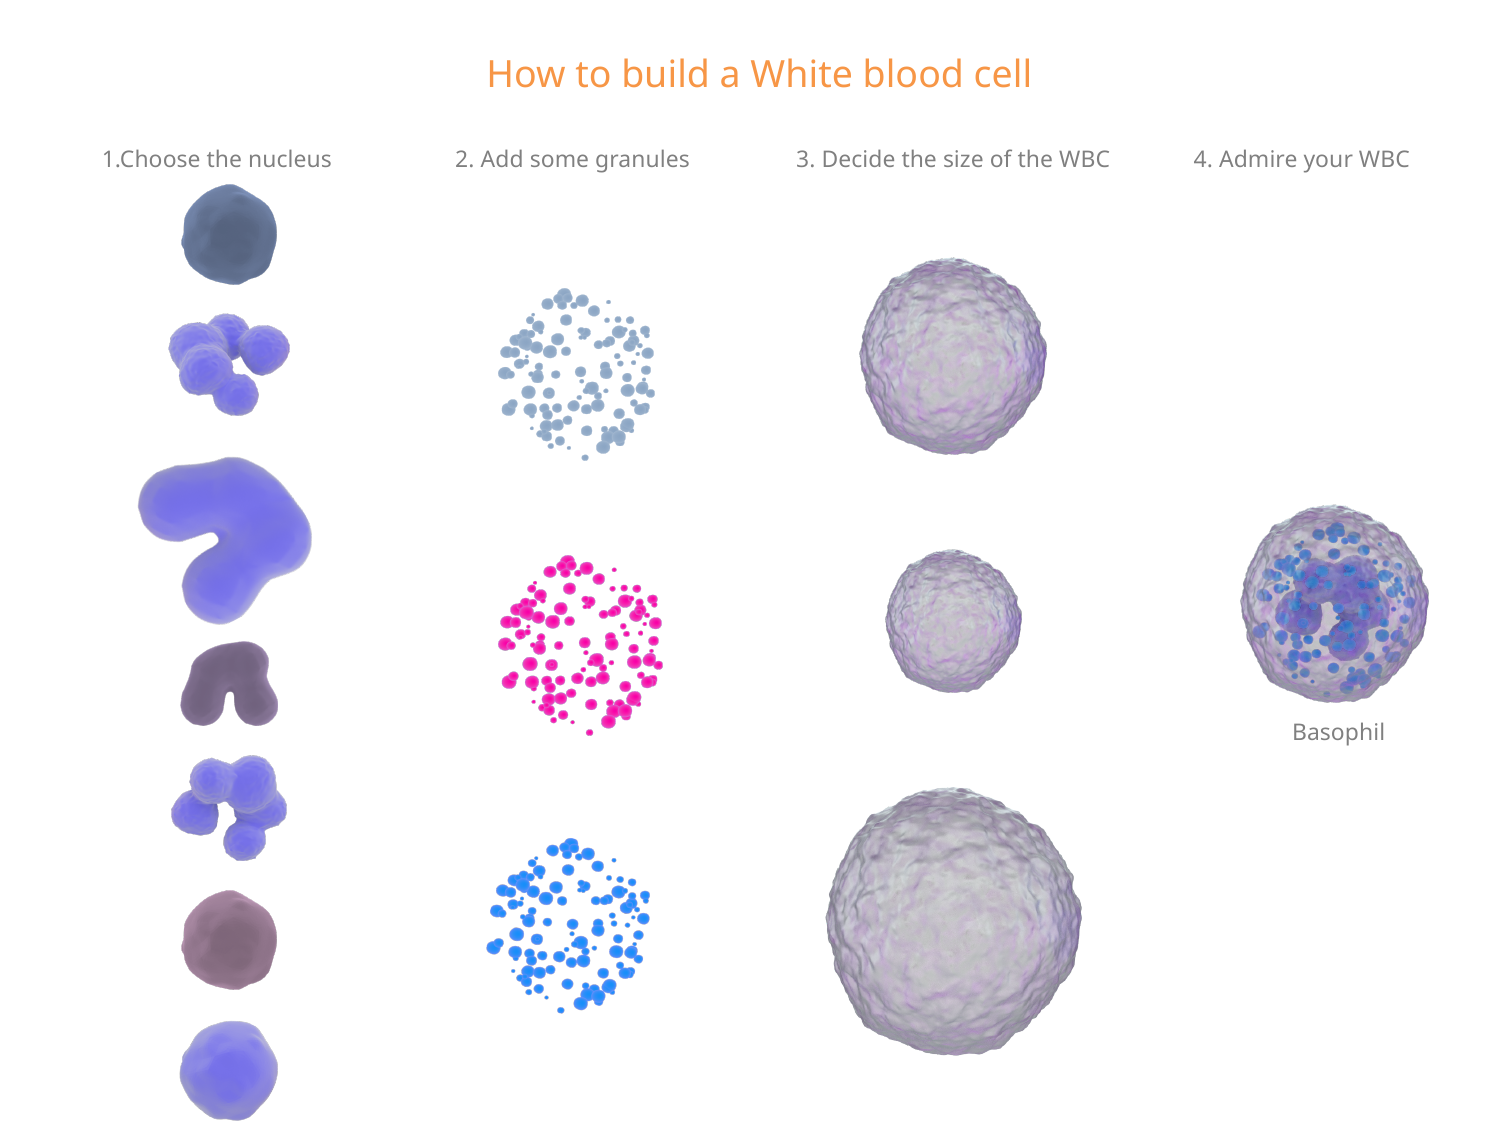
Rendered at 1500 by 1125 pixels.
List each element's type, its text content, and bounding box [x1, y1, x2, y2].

picture [859, 257, 1048, 456]
picture [164, 1003, 294, 1125]
text_box How to build a White blood cell [33, 42, 1487, 177]
picture [497, 288, 656, 461]
picture [168, 313, 290, 416]
picture [1240, 504, 1429, 710]
text_box 3. Decide the size of the WBC [781, 136, 1126, 180]
text_box 2. Add some granules [440, 136, 705, 180]
picture [171, 755, 287, 862]
text_box 4. Admire your WBC [1178, 136, 1425, 180]
picture [497, 554, 663, 736]
picture [474, 826, 662, 1027]
picture [825, 786, 1082, 1057]
text_box 1.Choose the nucleus [86, 136, 347, 180]
picture [885, 549, 1022, 693]
picture [181, 184, 277, 285]
picture [181, 889, 277, 991]
picture [125, 421, 333, 733]
text_box Basophil [1277, 712, 1401, 753]
